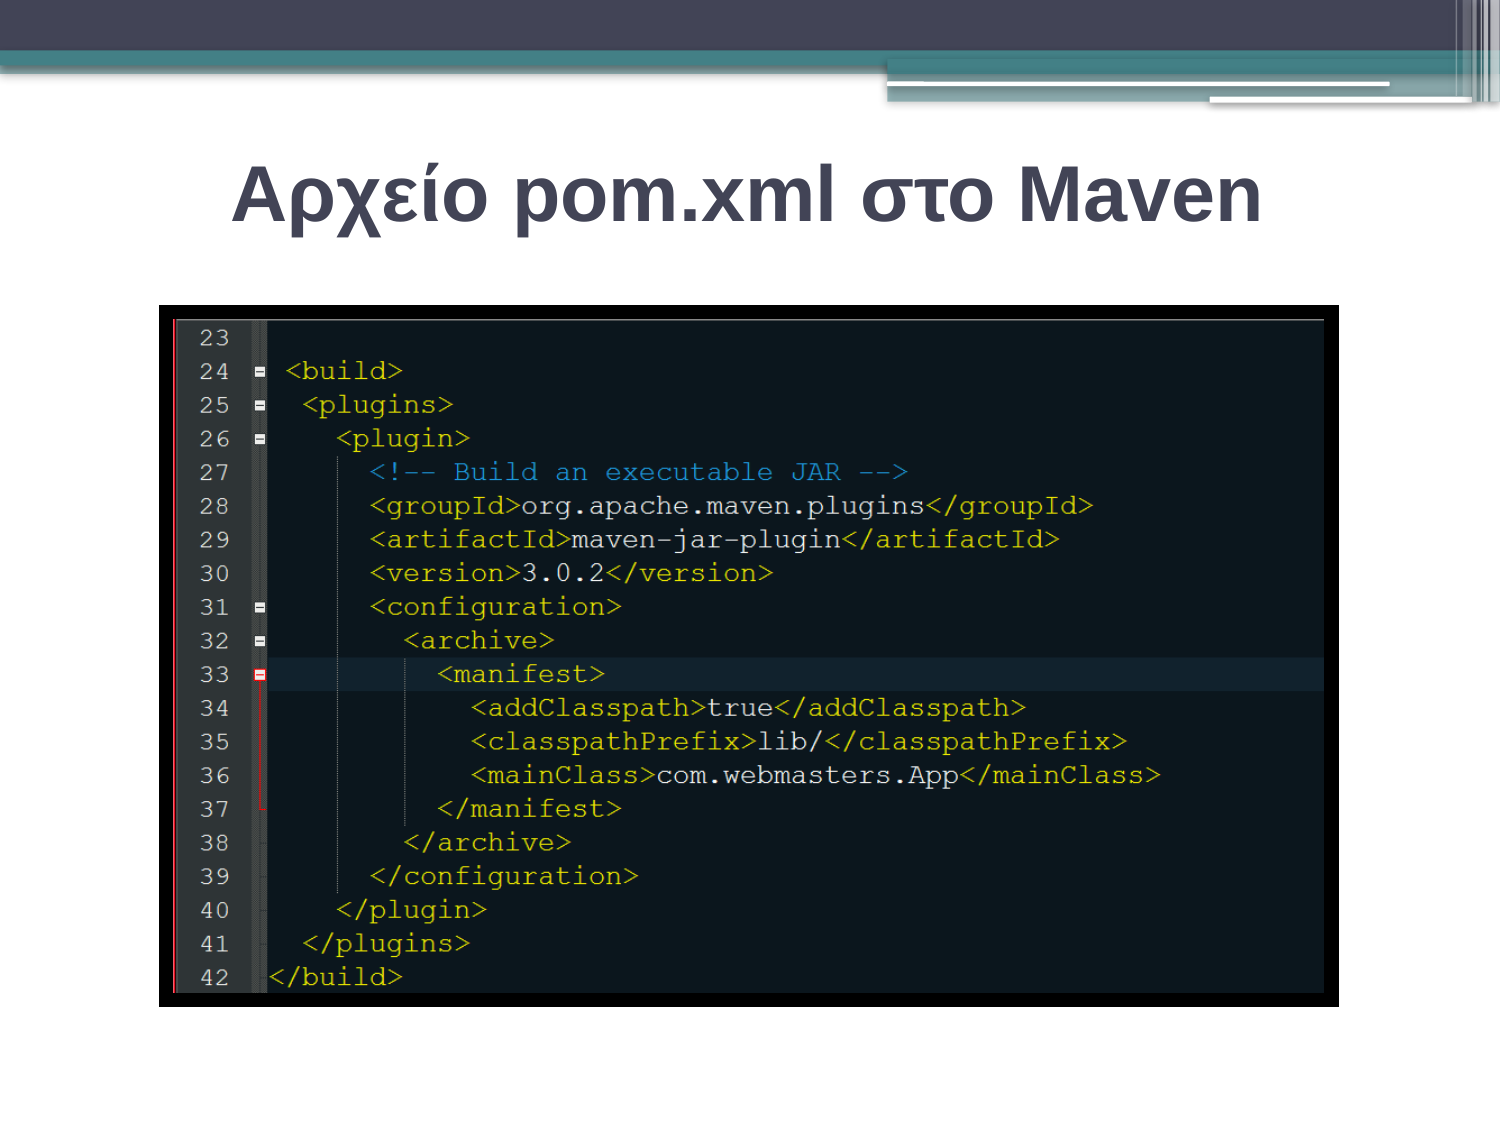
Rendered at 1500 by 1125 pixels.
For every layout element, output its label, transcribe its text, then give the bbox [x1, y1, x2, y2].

picture [173, 319, 1325, 993]
title Αρχείο pom.xml στο Maven [0, 101, 1500, 277]
